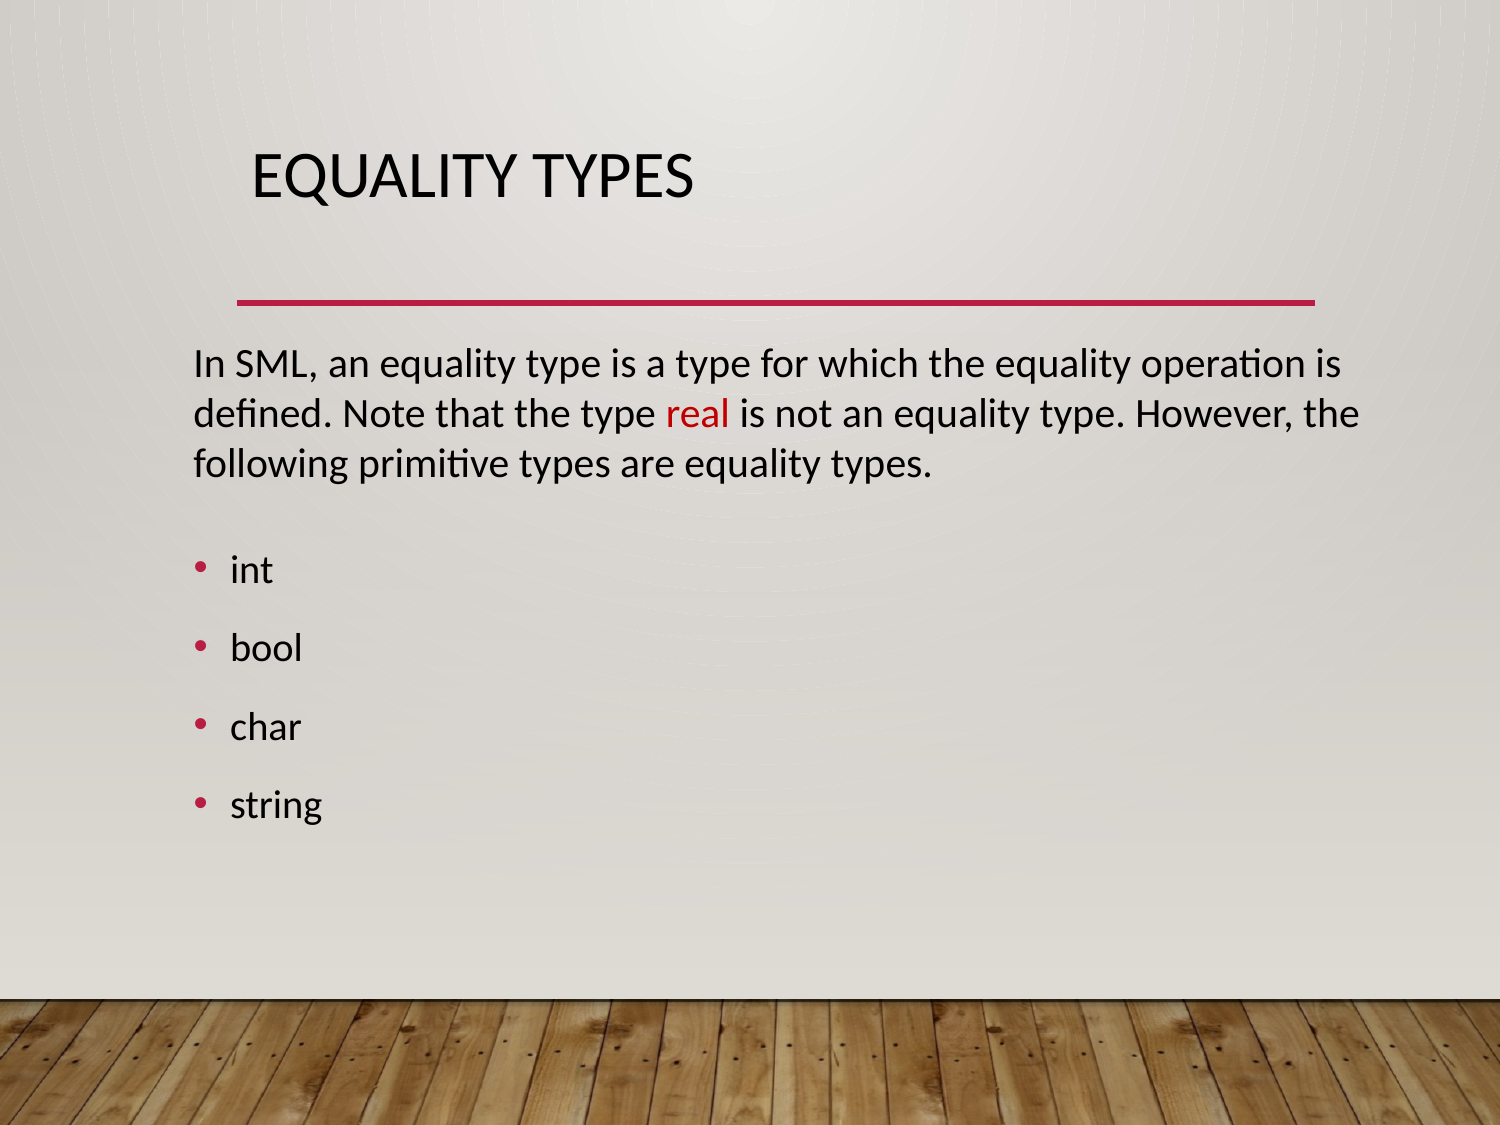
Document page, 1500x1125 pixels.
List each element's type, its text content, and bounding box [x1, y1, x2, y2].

list int bool char string [178, 525, 1361, 836]
picture [0, 999, 1500, 1125]
title Equality types [236, 131, 1315, 305]
text_box In SML, an equality type is a type for which the equality operation is defined. Note that the type real is not an equality type. However, the following primitive types are equality types. [178, 328, 1376, 493]
